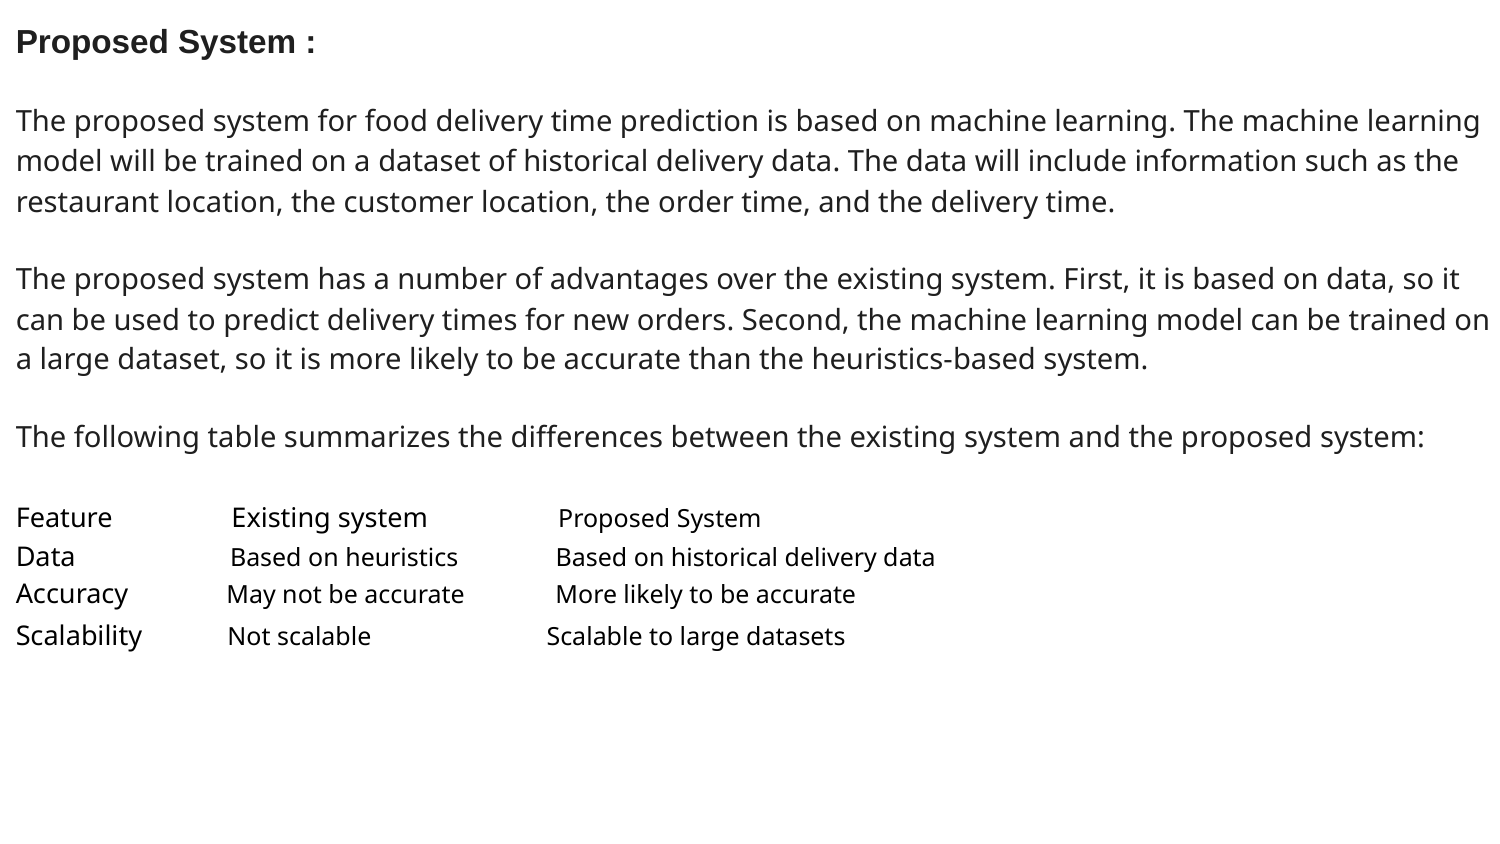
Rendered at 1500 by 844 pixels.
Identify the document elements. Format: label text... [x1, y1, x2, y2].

text_box Proposed System : The proposed system for food delivery time prediction is based on machine learning. The machine learning model will be trained on a dataset of historical delivery data. The data will include information such as the restaurant location, the customer location, the order time, and the delivery time. The proposed system has a number of advantages over the existing system. First, it is based on data, so it can be used to predict delivery times for new orders. Second, the machine learning model can be trained on a large dataset, so it is more likely to be accurate than the heuristics-based system. The following table summarizes the differences between the existing system and the proposed system: Feature Existing system Proposed System Data Based on heuristics Based on historical delivery data Accuracy May not be accurate More likely to be accurate Scalability Not scalable Scalable to large datasets [0, 0, 1500, 843]
